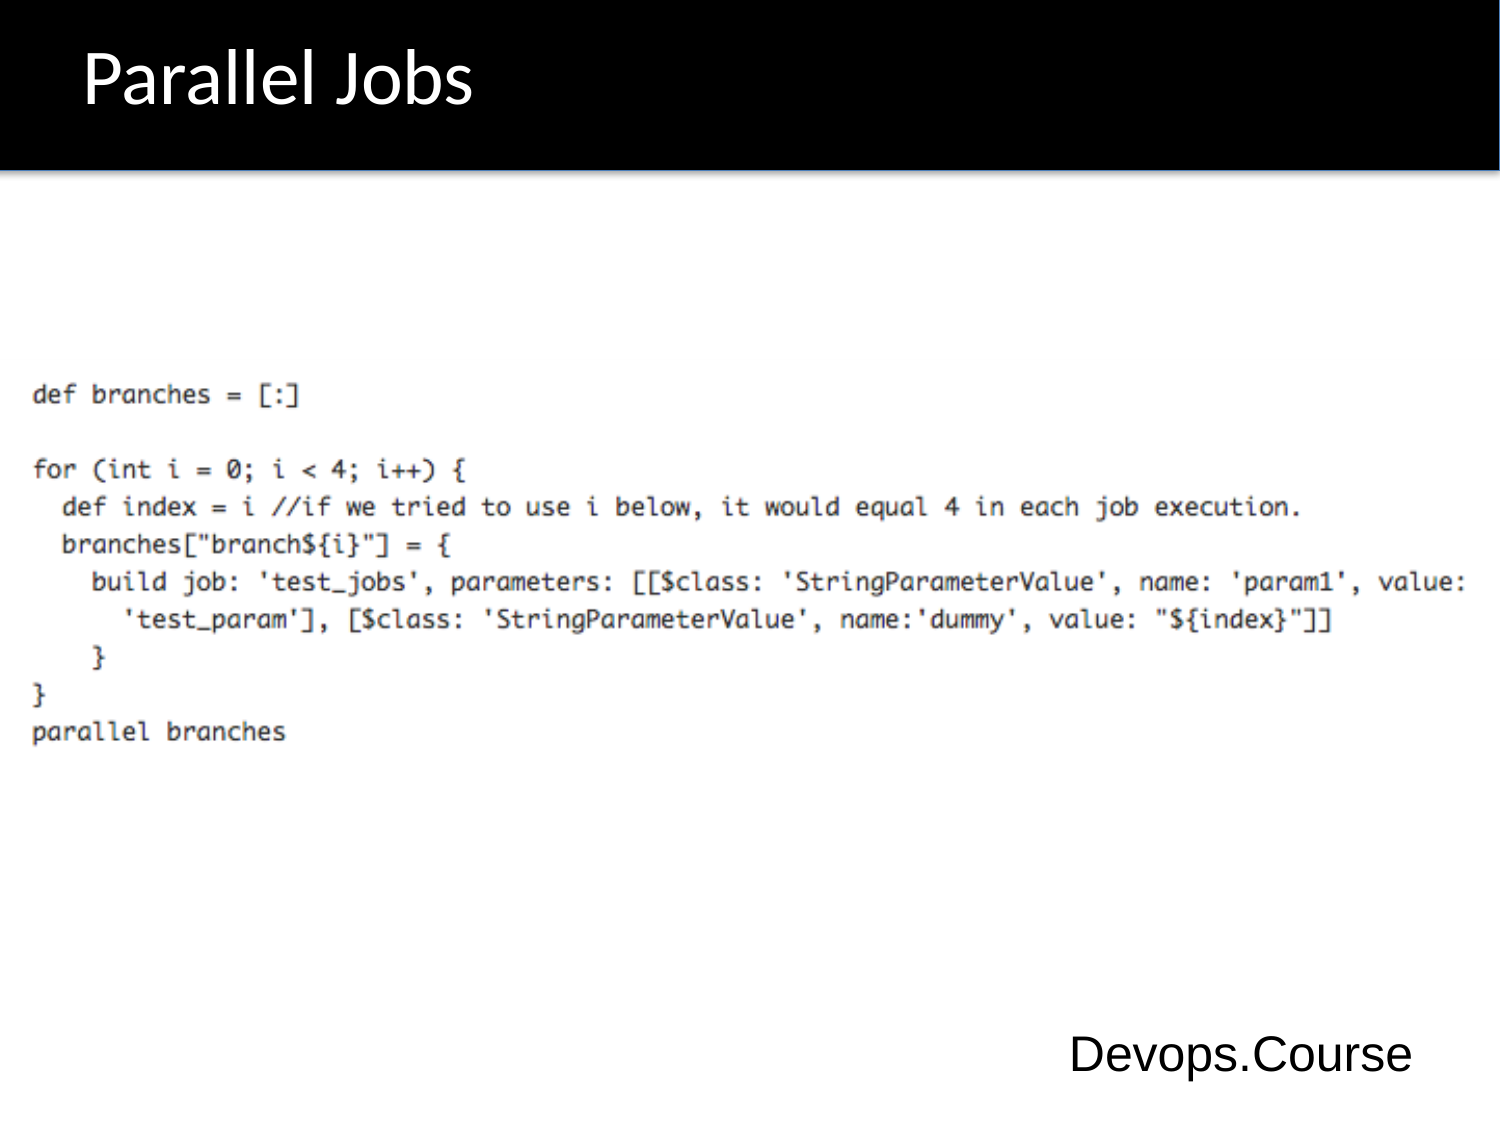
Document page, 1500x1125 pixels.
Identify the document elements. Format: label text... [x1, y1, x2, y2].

text_box Devops.Course [991, 1013, 1491, 1101]
text_box [0, 0, 1500, 171]
picture [0, 358, 1500, 767]
title Parallel Jobs [74, 18, 1426, 129]
